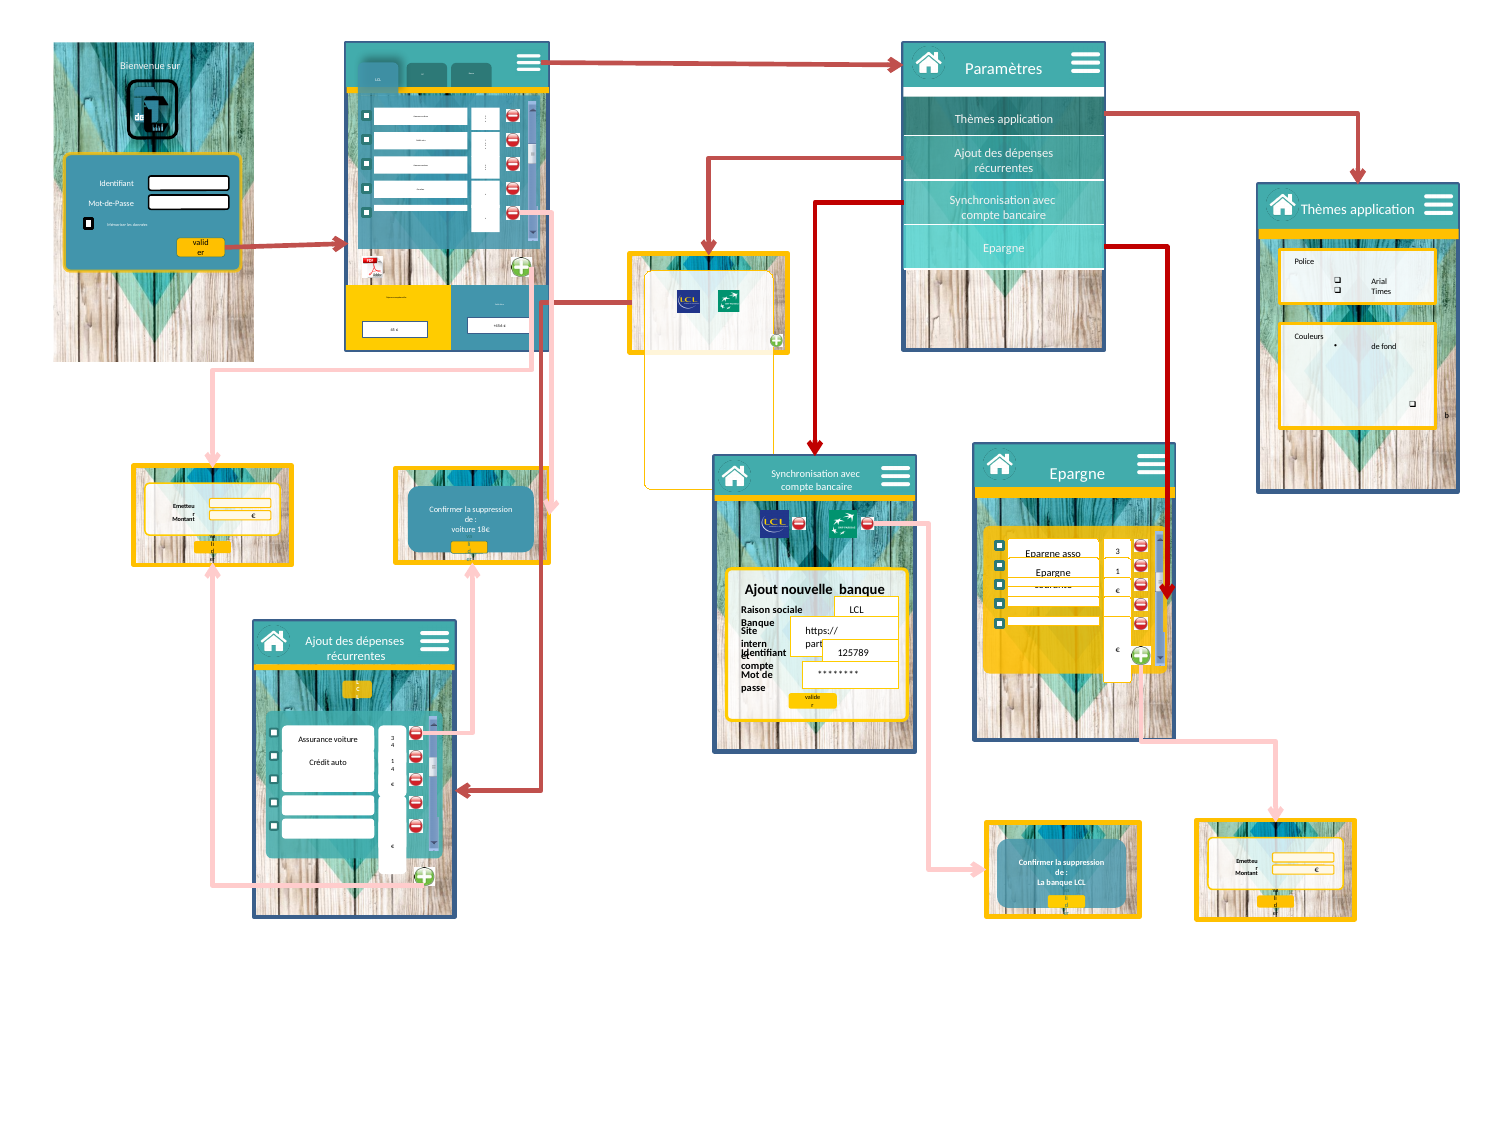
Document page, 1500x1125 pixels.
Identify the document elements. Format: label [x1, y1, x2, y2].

text_box [814, 264, 904, 457]
text_box [1198, 822, 1353, 917]
text_box [212, 266, 532, 469]
text_box [519, 212, 550, 516]
text_box [873, 523, 987, 870]
text_box [135, 467, 290, 563]
text_box [974, 444, 1176, 740]
text_box [253, 839, 455, 918]
text_box [985, 822, 1140, 917]
text_box [454, 302, 632, 791]
text_box [1257, 184, 1459, 492]
text_box [224, 243, 349, 248]
text_box [156, 617, 481, 831]
text_box [1129, 676, 1288, 812]
text_box [708, 157, 904, 256]
text_box [422, 562, 449, 734]
text_box [631, 255, 786, 350]
text_box [540, 62, 904, 66]
text_box [903, 42, 1105, 351]
text_box [714, 455, 916, 752]
text_box [395, 476, 449, 563]
text_box [345, 42, 550, 265]
text_box [1104, 113, 1359, 185]
text_box [1104, 246, 1168, 601]
text_box [52, 42, 255, 362]
